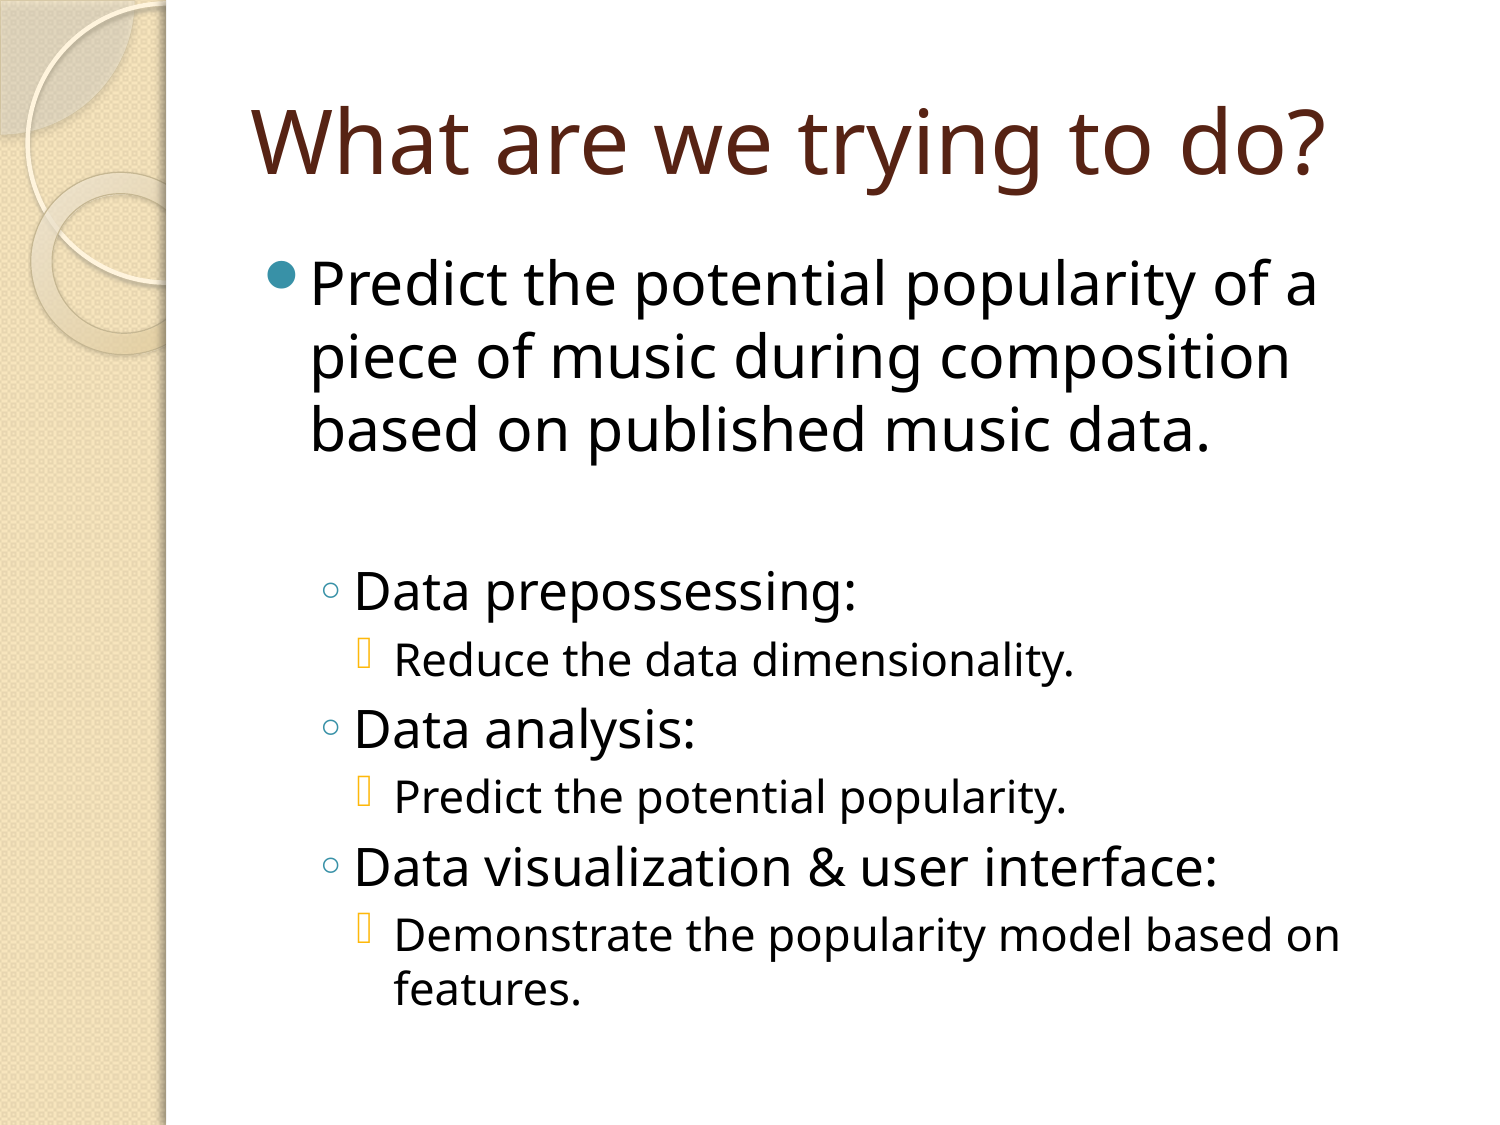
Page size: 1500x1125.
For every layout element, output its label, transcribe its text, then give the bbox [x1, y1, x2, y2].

list Predict the potential popularity of a piece of music during composition based on published music data. Data prepossessing: Reduce the data dimensionality. Data analysis: Predict the potential popularity. Data visualization & user interface: Demonstrate the popularity model based on features. [235, 237, 1466, 1025]
title What are we trying to do? [235, 45, 1466, 233]
